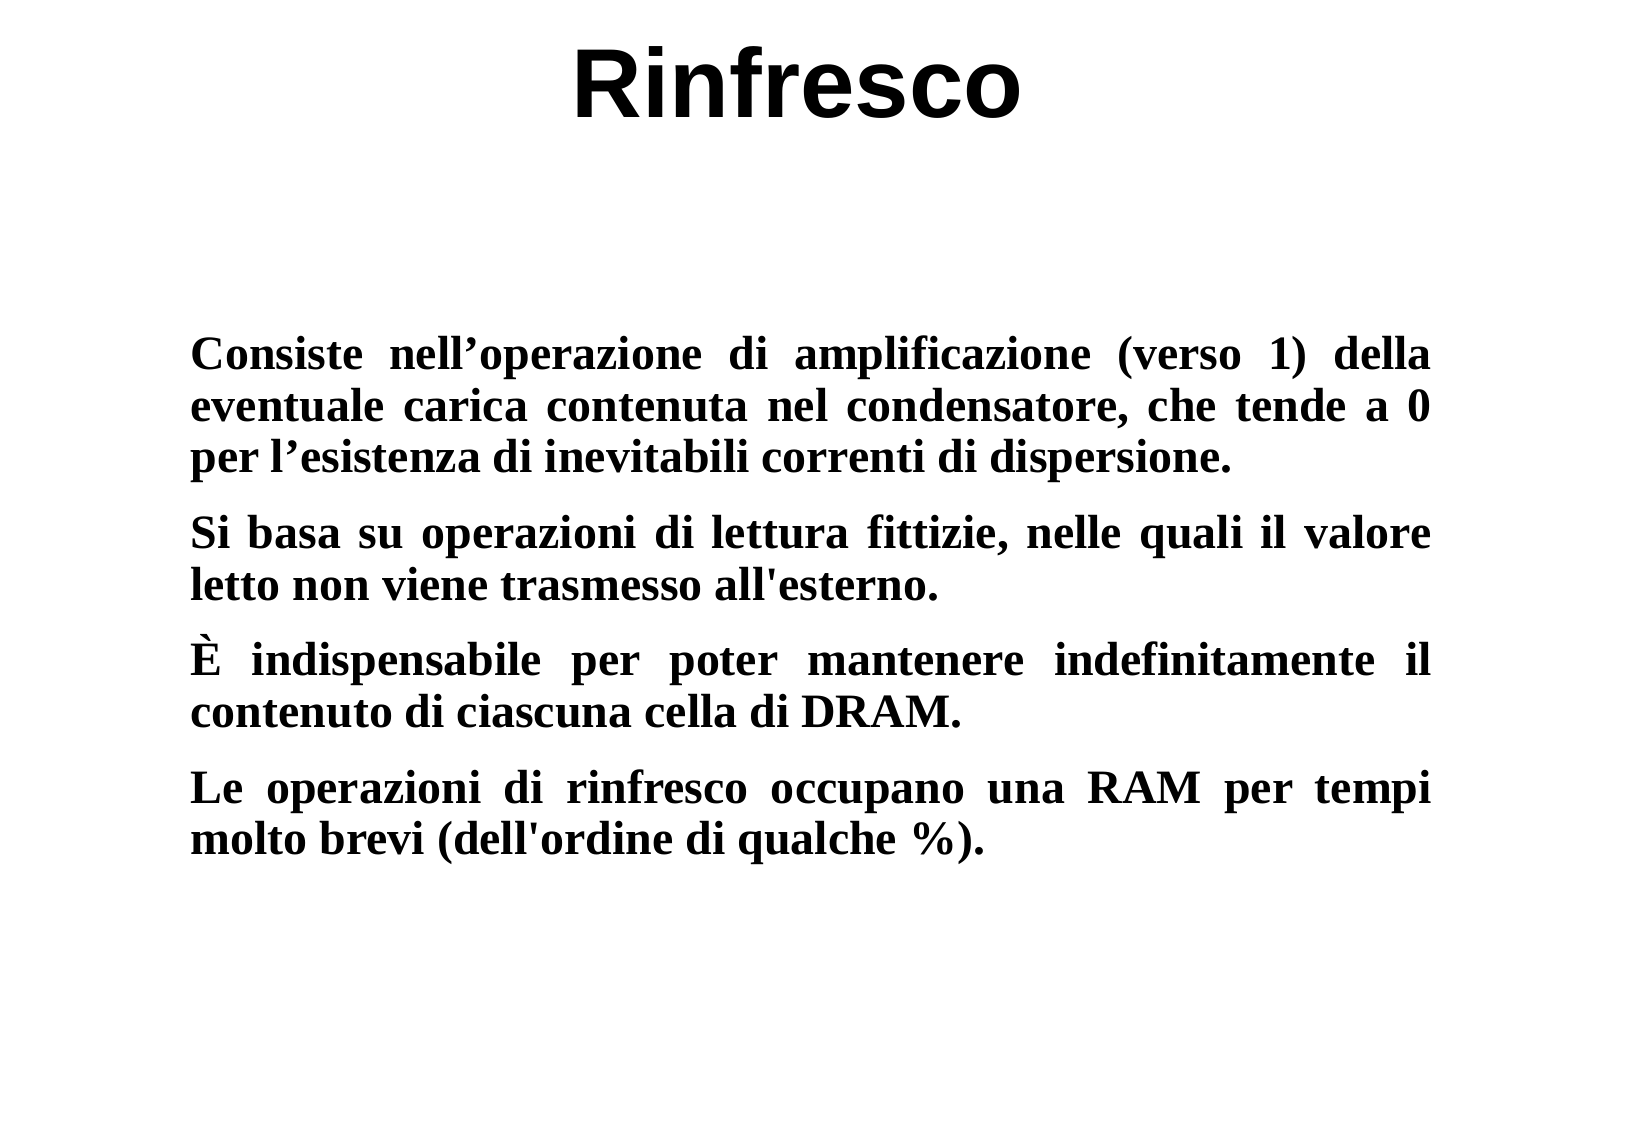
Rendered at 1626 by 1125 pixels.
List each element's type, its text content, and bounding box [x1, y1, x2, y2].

title Rinfresco [20, 16, 1575, 141]
list Consiste nell’operazione di amplificazione (verso 1) della eventuale carica contenuta nel condensatore, che tende a 0 per l’esistenza di inevitabili correnti di dispersione. Si basa su operazioni di lettura fittizie, nelle quali il valore letto non viene trasmesso all'esterno. È indispensabile per poter mantenere indefinitamente il contenuto di ciascuna cella di DRAM. Le operazioni di rinfresco occupano una RAM per tempi molto brevi (dell'ordine di qualche %). [176, 320, 1449, 889]
